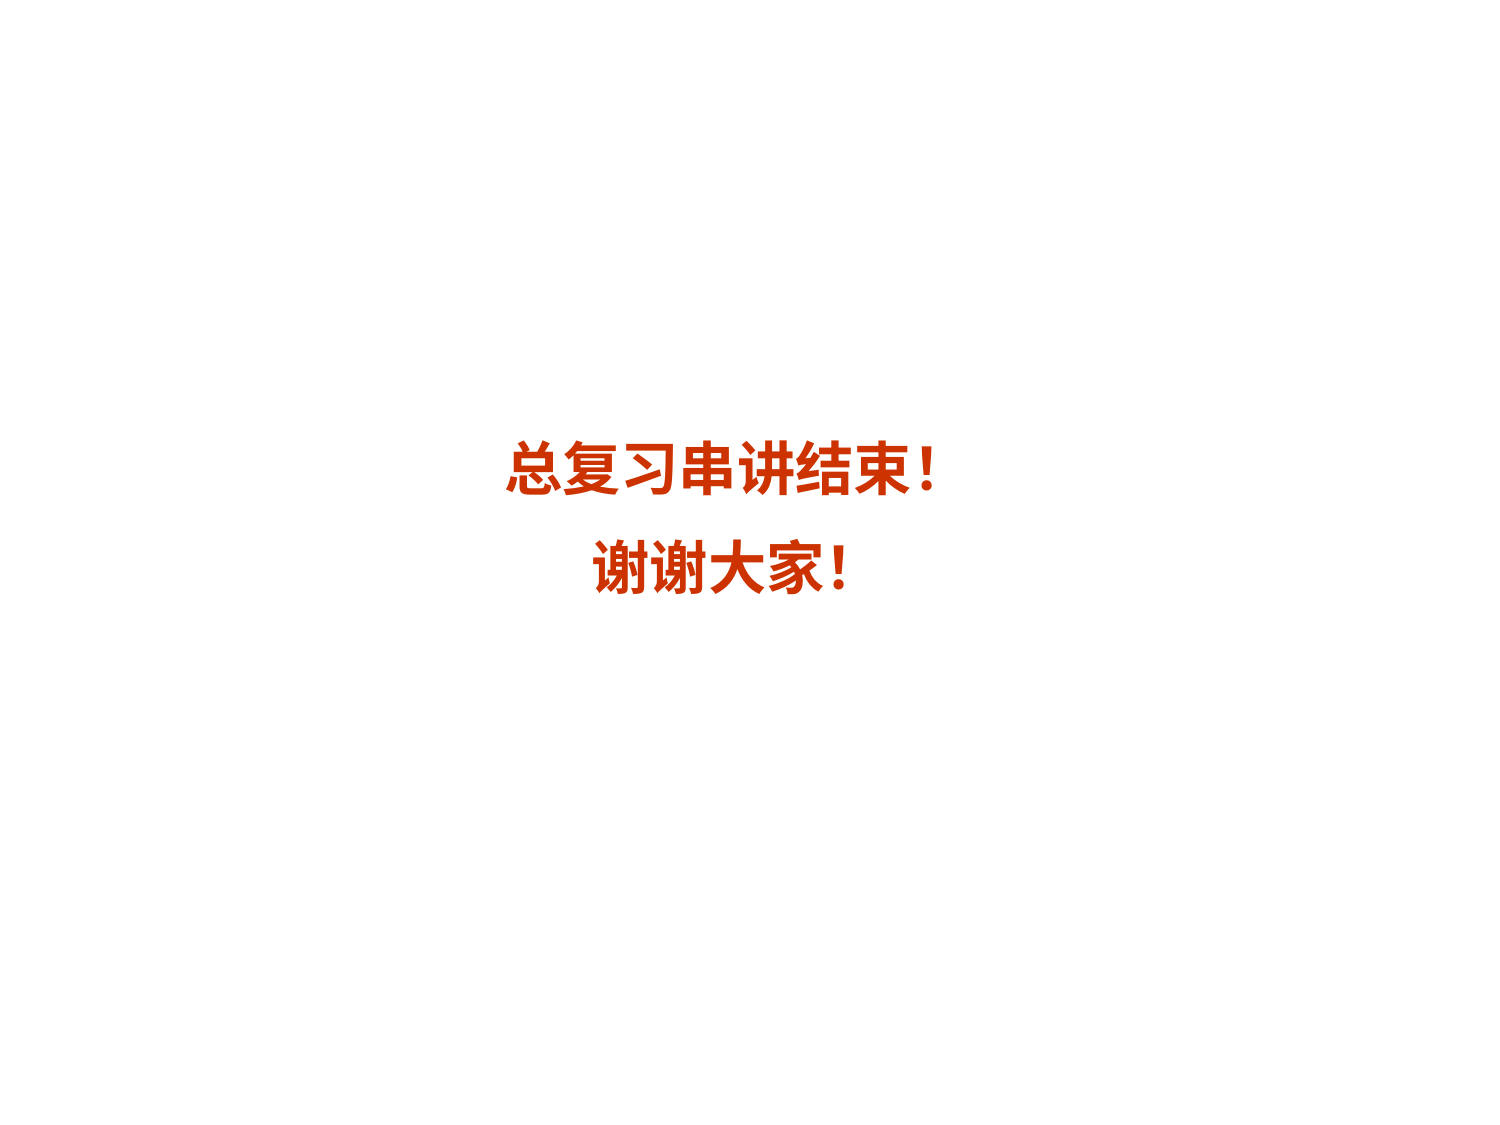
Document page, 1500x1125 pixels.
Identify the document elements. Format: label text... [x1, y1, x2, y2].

text_box 总复习串讲结束！ 谢谢大家！ [362, 424, 1113, 609]
